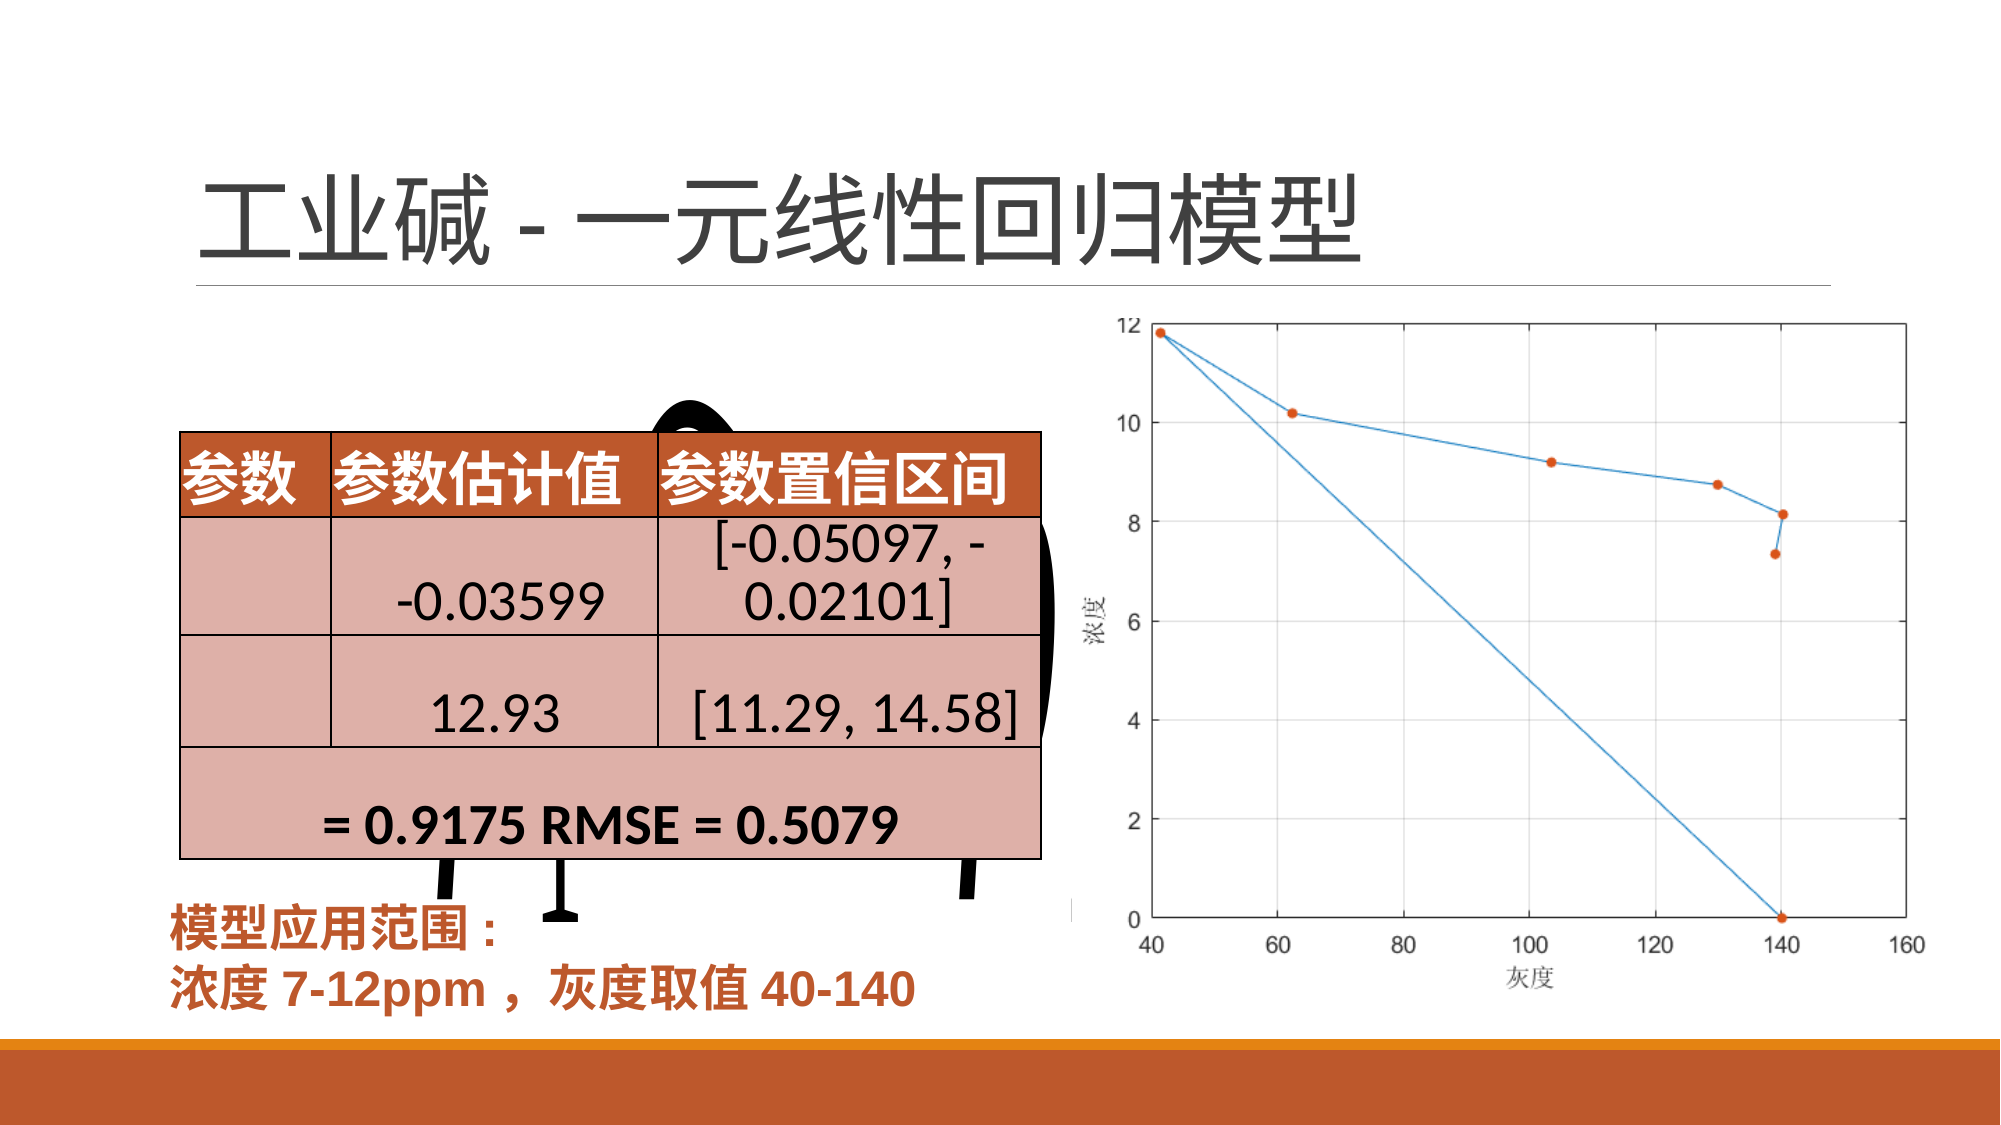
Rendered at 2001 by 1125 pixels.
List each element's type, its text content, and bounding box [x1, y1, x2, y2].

title 工业碱-一元线性回归模型 [180, 47, 1830, 285]
picture [1070, 317, 1936, 991]
text_box 模型应用范围: 浓度7-12ppm，灰度取值40-140 [154, 888, 1042, 1024]
